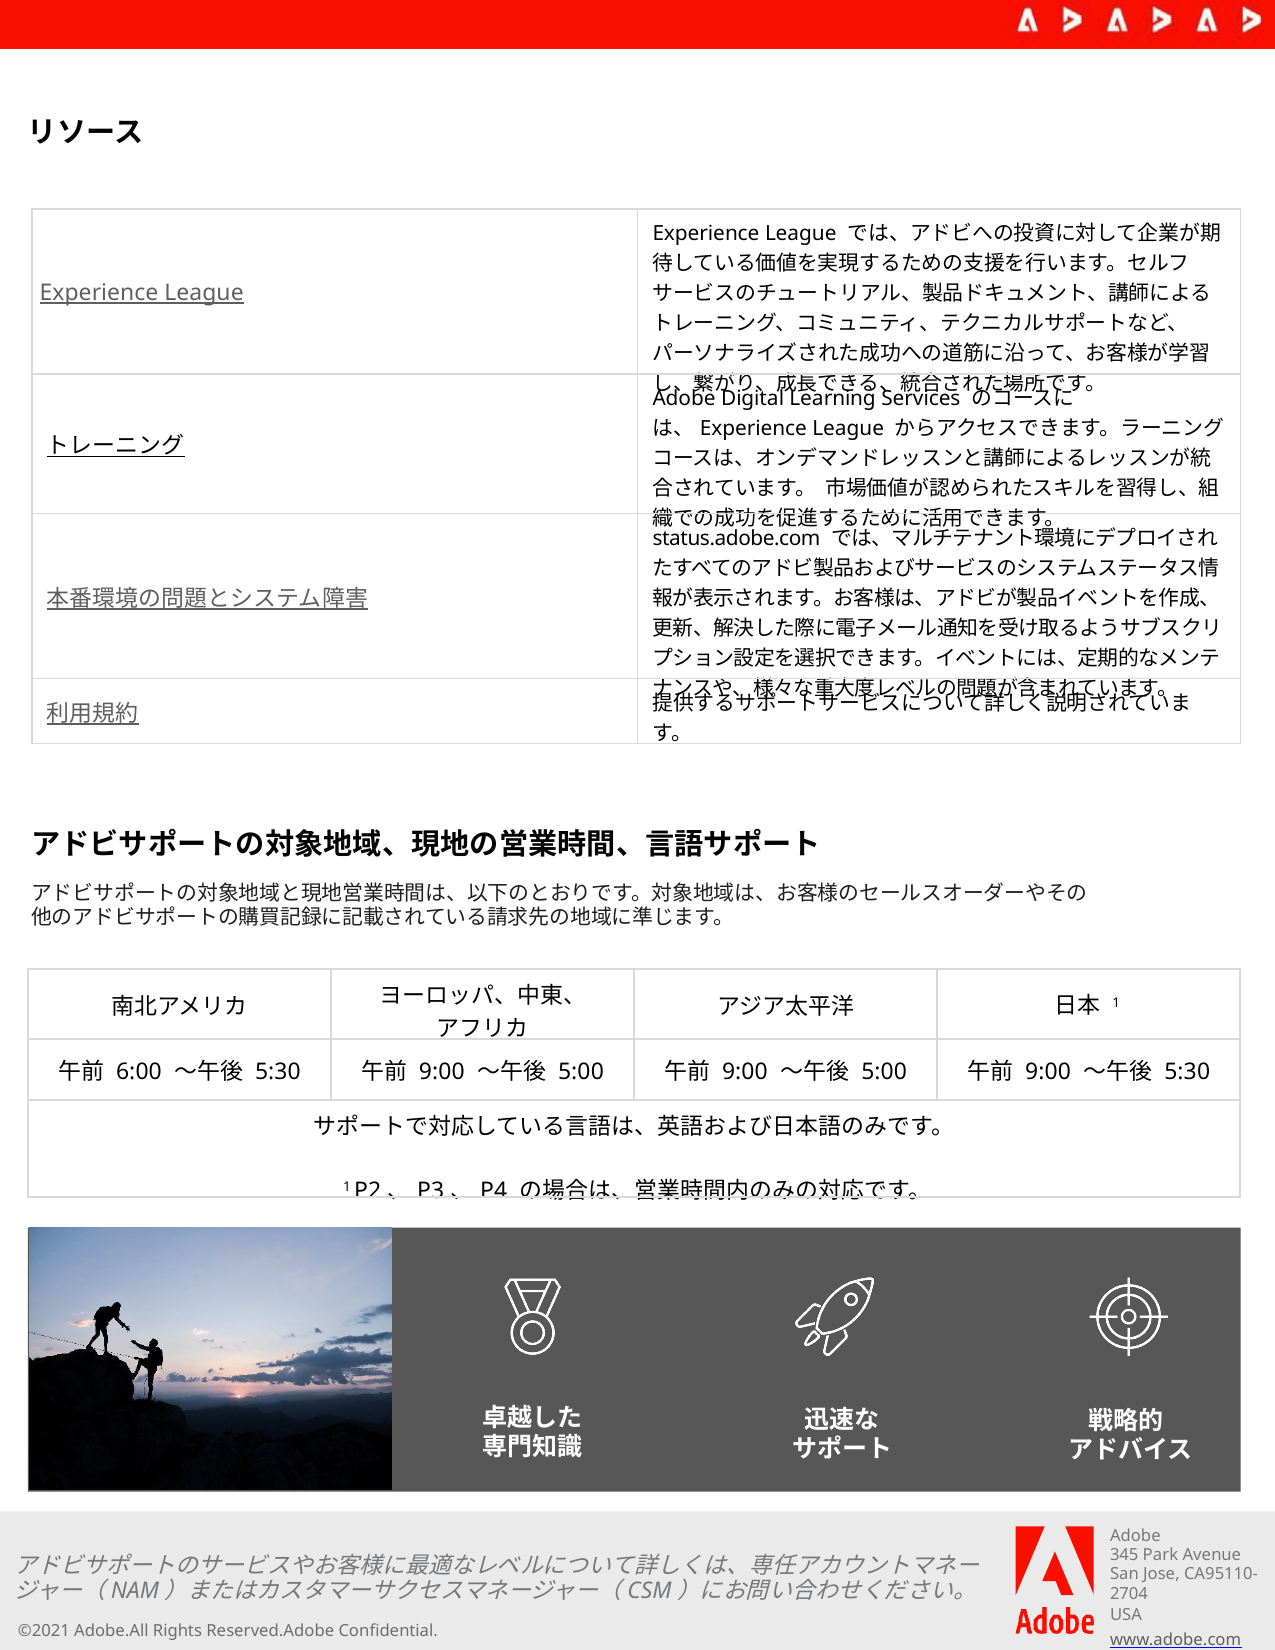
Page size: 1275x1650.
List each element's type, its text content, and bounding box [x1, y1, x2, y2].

text_box リソース [27, 94, 599, 149]
text_box [1015, 1526, 1045, 1596]
table_header 日本 1 [938, 970, 1239, 1038]
table_cell 午前 9:00 ～午後 5:00 [332, 1040, 633, 1099]
text_box [395, 1227, 1241, 1492]
text_box 戦略的 アドバイス [1050, 1401, 1204, 1464]
table_cell トレーニング [33, 375, 637, 513]
text_box アドビサポートの対象地域、現地の営業時間、言語サポート アドビサポートの対象地域と現地営業時間は、以下のとおりです。対象地域は、お客様のセールスオーダーやその他のアドビサポートの購買記録に記載されている請求先の地域に準じます。 [31, 805, 1094, 929]
table_header 南北アメリカ [29, 970, 330, 1038]
text_box 迅速な サポート [776, 1401, 910, 1463]
table_cell 提供するサポートサービスについて詳しく説明されています。 [638, 679, 1240, 743]
table_cell 午前 6:00 ～午後 5:30 [29, 1040, 330, 1099]
picture [28, 1227, 393, 1490]
text_box [1015, 1607, 1094, 1634]
text_box 卓越した 専門知識 [465, 1399, 599, 1461]
text_box Adobe 345 Park Avenue San Jose, CA95110-2704 USA www.adobe.com [1107, 1522, 1261, 1650]
picture [1083, 1271, 1174, 1363]
table_cell 利用規約 [33, 679, 637, 743]
table_cell status.adobe.com では、マルチテナント環境にデプロイされたすべてのアドビ製品およびサービスのシステムステータス情報が表示されます。お客様は、アドビが製品イベントを作成、更新、解決した際に電子メール通知を受け取るようサブスクリプション設定を選択できます。イベントには、定期的なメンテナンスや、様々な重大度レベルの問題が含まれています。 [638, 514, 1240, 678]
table_header Experience League では、アドビへの投資に対して企業が期待している価値を実現するための支援を行います。セルフサービスのチュートリアル、製品ドキュメント、講師によるトレーニング、コミュニティ、テクニカルサポートなど、パーソナライズされた成功への道筋に沿って、お客様が学習し、繋がり、成長できる、統合された場所です。 [638, 210, 1240, 373]
table_cell 午前 9:00 ～午後 5:00 [635, 1040, 936, 1099]
table_cell 本番環境の問題とシステム障害 [33, 514, 637, 678]
table_header アジア太平洋 [635, 970, 936, 1038]
table_cell 午前 9:00 ～午後 5:30 [938, 1040, 1239, 1099]
table_header ヨーロッパ、中東、 アフリカ [332, 970, 633, 1038]
table_header Experience League [33, 210, 637, 373]
text_box [0, 0, 1275, 49]
text_box アドビサポートのサービスやお客様に最適なレベルについて詳しくは、専任アカウントマネージャー（NAM）またはカスタマーサクセスマネージャー（CSM）にお問い合わせください。 ©2021 Adobe.All Rights Reserved.Adobe Confidential. [12, 1548, 1002, 1640]
picture [487, 1271, 578, 1362]
text_box [0, 1511, 1275, 1650]
text_box [1042, 1551, 1074, 1596]
table_cell サポートで対応している言語は、英語および日本語のみです。 1 P2、P3、P4 の場合は、営業時間内のみの対応です。 [29, 1101, 1239, 1196]
picture [789, 1271, 880, 1362]
text_box [1065, 1526, 1094, 1595]
table_cell Adobe Digital Learning Services のコースには、Experience League からアクセスできます。ラーニングコースは、オンデマンドレッスンと講師によるレッスンが統合されています。 市場価値が認められたスキルを習得し、組織での成功を促進するために活用できます。 [638, 375, 1240, 513]
